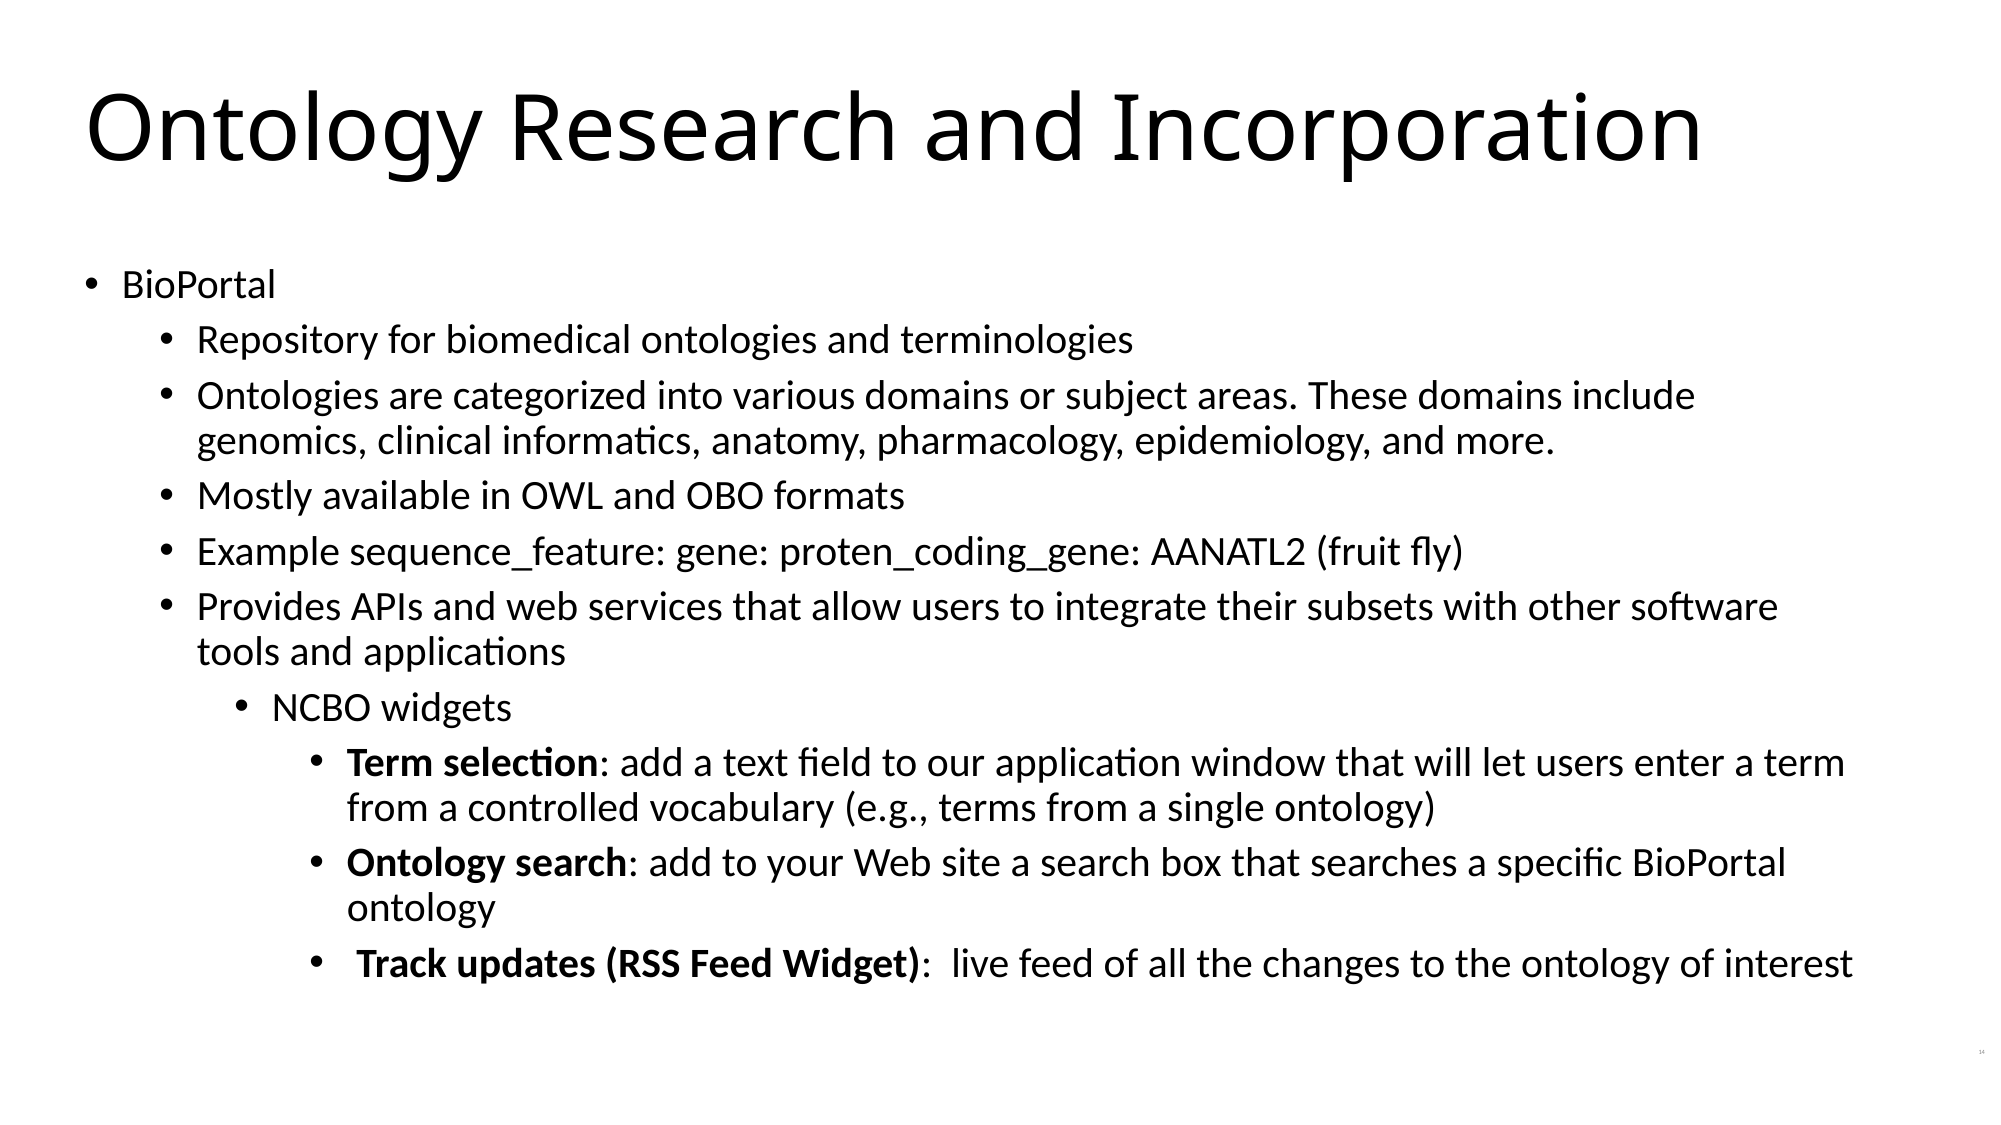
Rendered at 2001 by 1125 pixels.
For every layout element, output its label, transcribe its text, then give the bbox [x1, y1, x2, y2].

list BioPortal Repository for biomedical ontologies and terminologies Ontologies are categorized into various domains or subject areas. These domains include genomics, clinical informatics, anatomy, pharmacology, epidemiology, and more. Mostly available in OWL and OBO formats Example sequence_feature: gene: proten_coding_gene: AANATL2 (fruit fly) Provides APIs and web services that allow users to integrate their subsets with other software tools and applications NCBO widgets Term selection: add a text field to our application window that will let users enter a term from a controlled vocabulary (e.g., terms from a single ontology) Ontology search: add to your Web site a search box that searches a specific BioPortal ontology Track updates (RSS Feed Widget): live feed of all the changes to the ontology of interest [69, 255, 1875, 976]
title Ontology Research and Incorporation [69, 71, 1832, 191]
slide_number 14 [1875, 1040, 2000, 1064]
